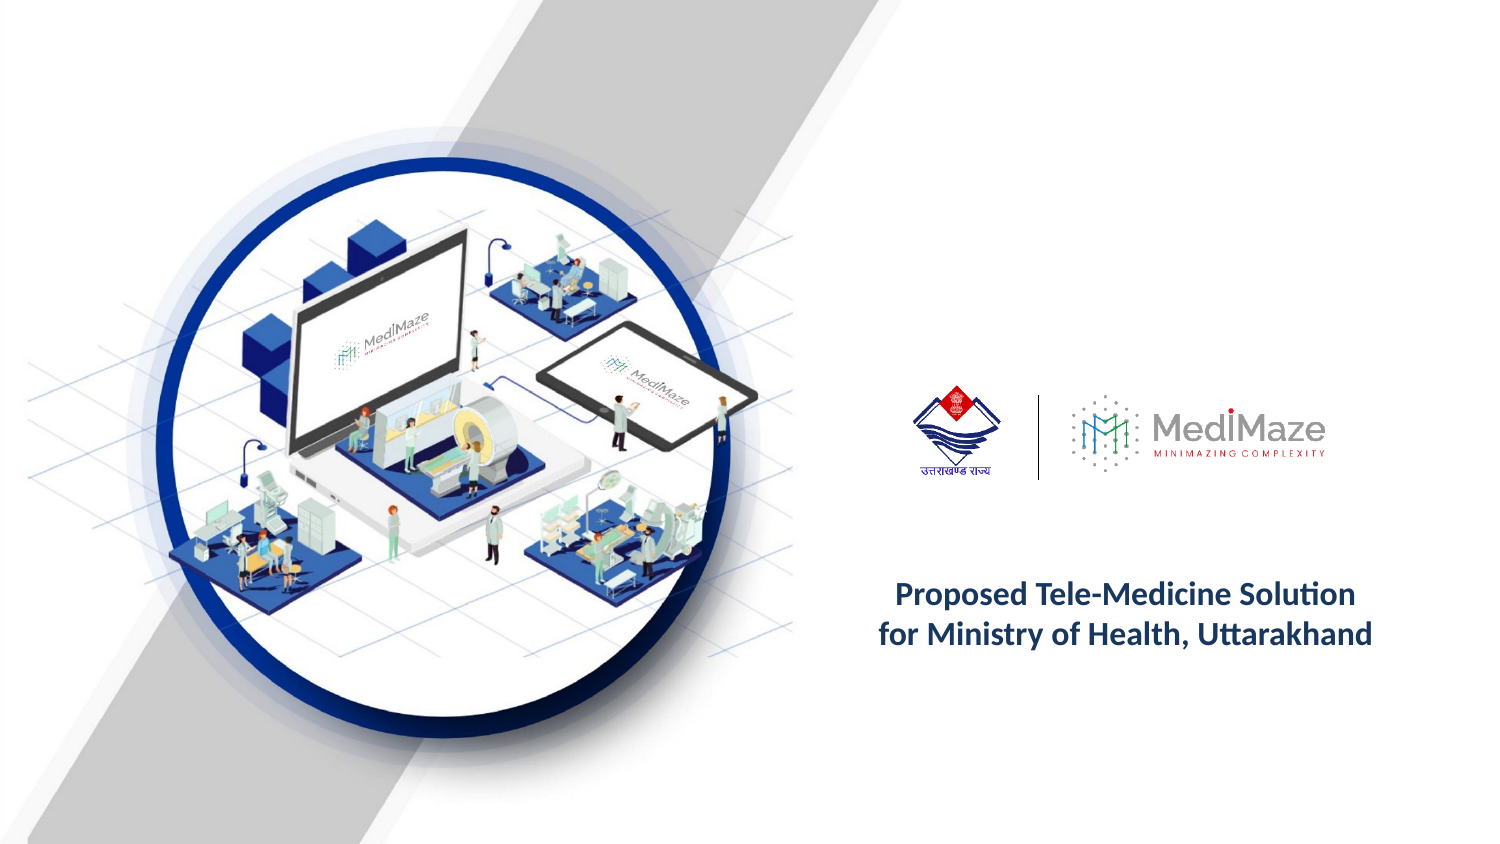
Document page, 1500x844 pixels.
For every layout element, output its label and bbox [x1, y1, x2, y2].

text_box [899, 378, 1325, 481]
picture [0, 0, 1495, 844]
